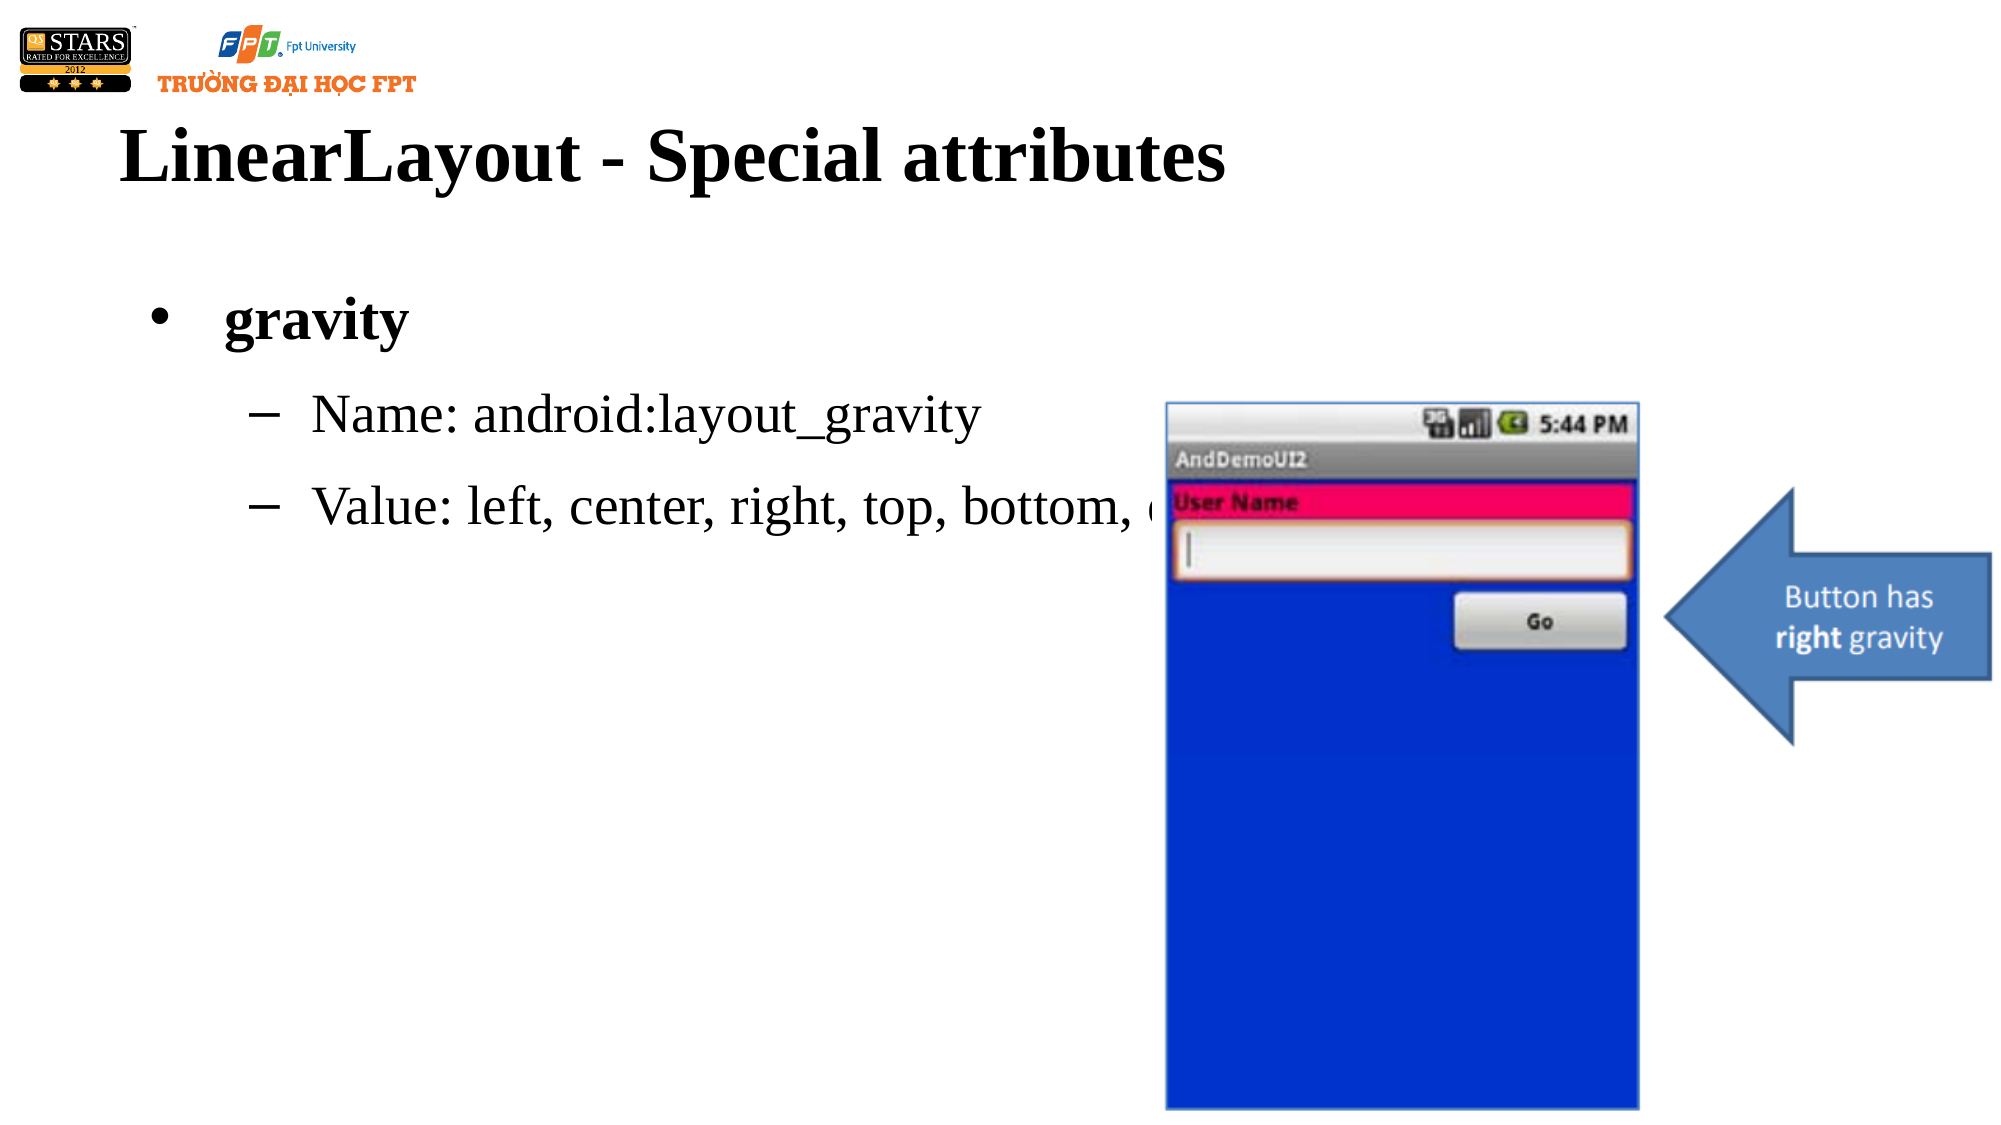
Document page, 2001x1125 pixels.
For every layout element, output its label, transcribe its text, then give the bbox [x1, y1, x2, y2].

picture [1152, 380, 2000, 1125]
title LinearLayout - Special attributes [104, 83, 1905, 218]
list gravity Name: android:layout_gravity Value: left, center, right, top, bottom, etc. [134, 271, 1554, 986]
